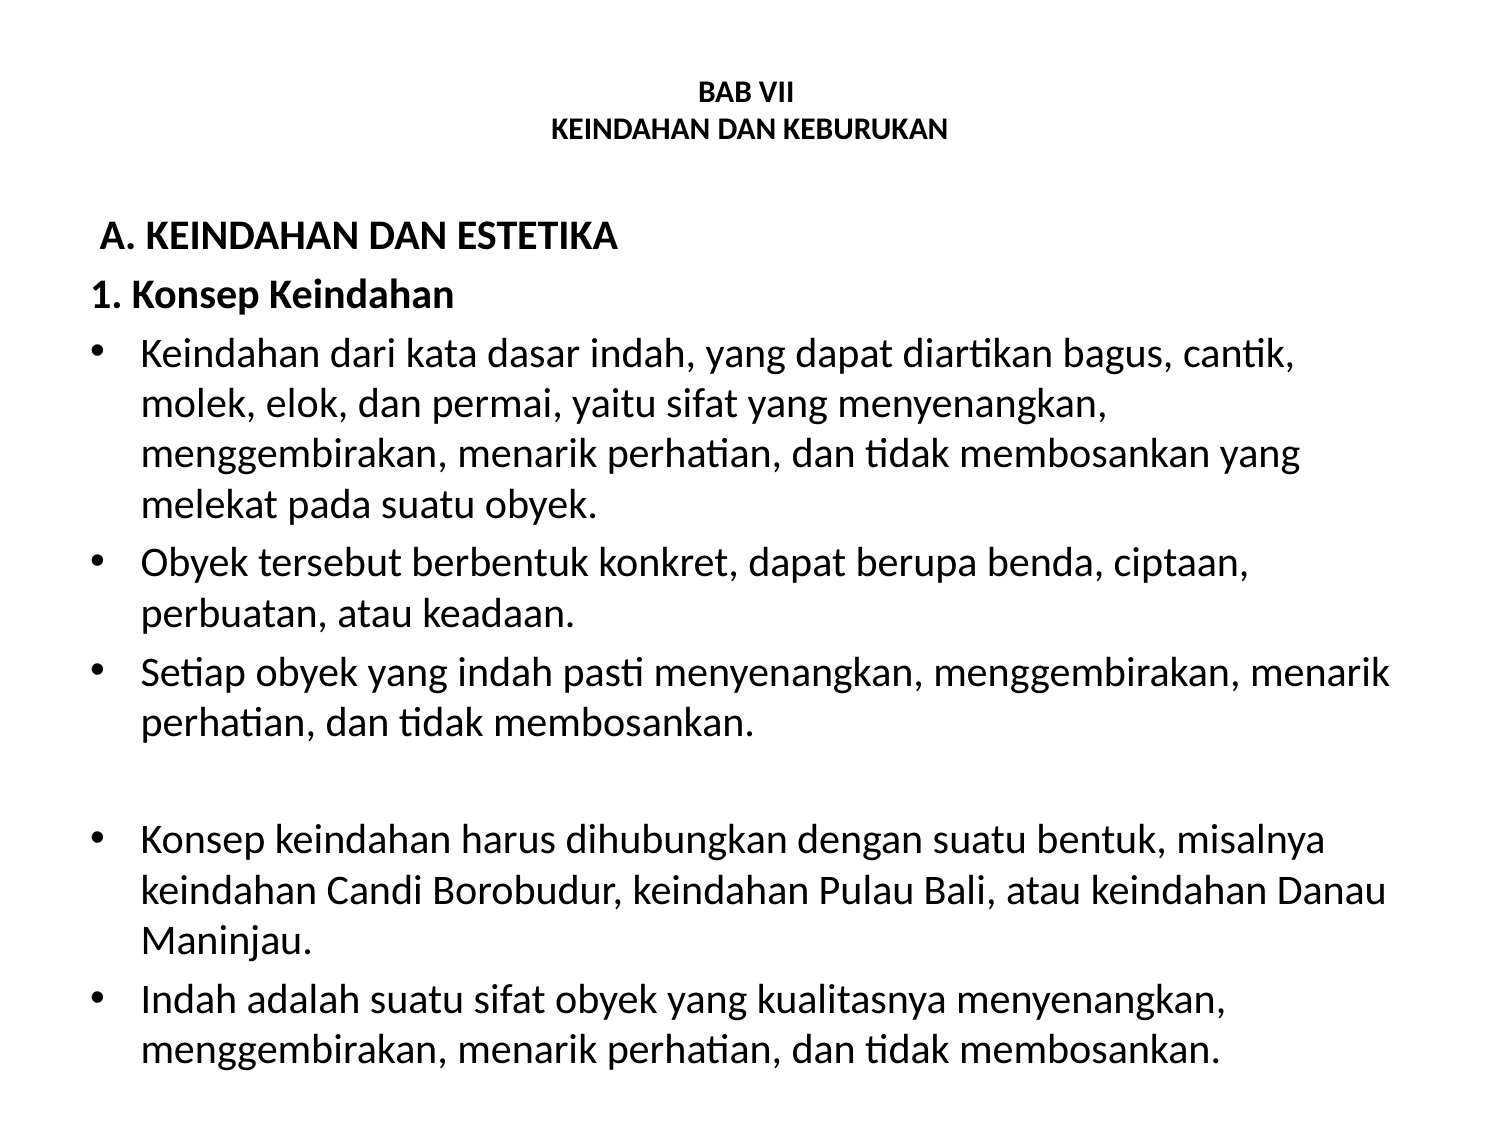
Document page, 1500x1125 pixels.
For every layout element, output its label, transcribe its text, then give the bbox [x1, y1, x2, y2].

title BAB VII KEINDAHAN DAN KEBURUKAN [75, 24, 1425, 200]
list A. KEINDAHAN DAN ESTETIKA 1. Konsep Keindahan Keindahan dari kata dasar indah, yang dapat diartikan bagus, cantik, molek, elok, dan permai, yaitu sifat yang menyenangkan, menggembirakan, menarik perhatian, dan tidak membosankan yang melekat pada suatu obyek. Obyek tersebut berbentuk konkret, dapat berupa benda, ciptaan, perbuatan, atau keadaan. Setiap obyek yang indah pasti menyenangkan, menggembirakan, menarik perhatian, dan tidak membosankan. Konsep keindahan harus dihubungkan dengan suatu bentuk, misalnya keindahan Candi Borobudur, keindahan Pulau Bali, atau keindahan Danau Maninjau. Indah adalah suatu sifat obyek yang kualitasnya menyenangkan, menggembirakan, menarik perhatian, dan tidak membosankan. [75, 200, 1425, 1088]
